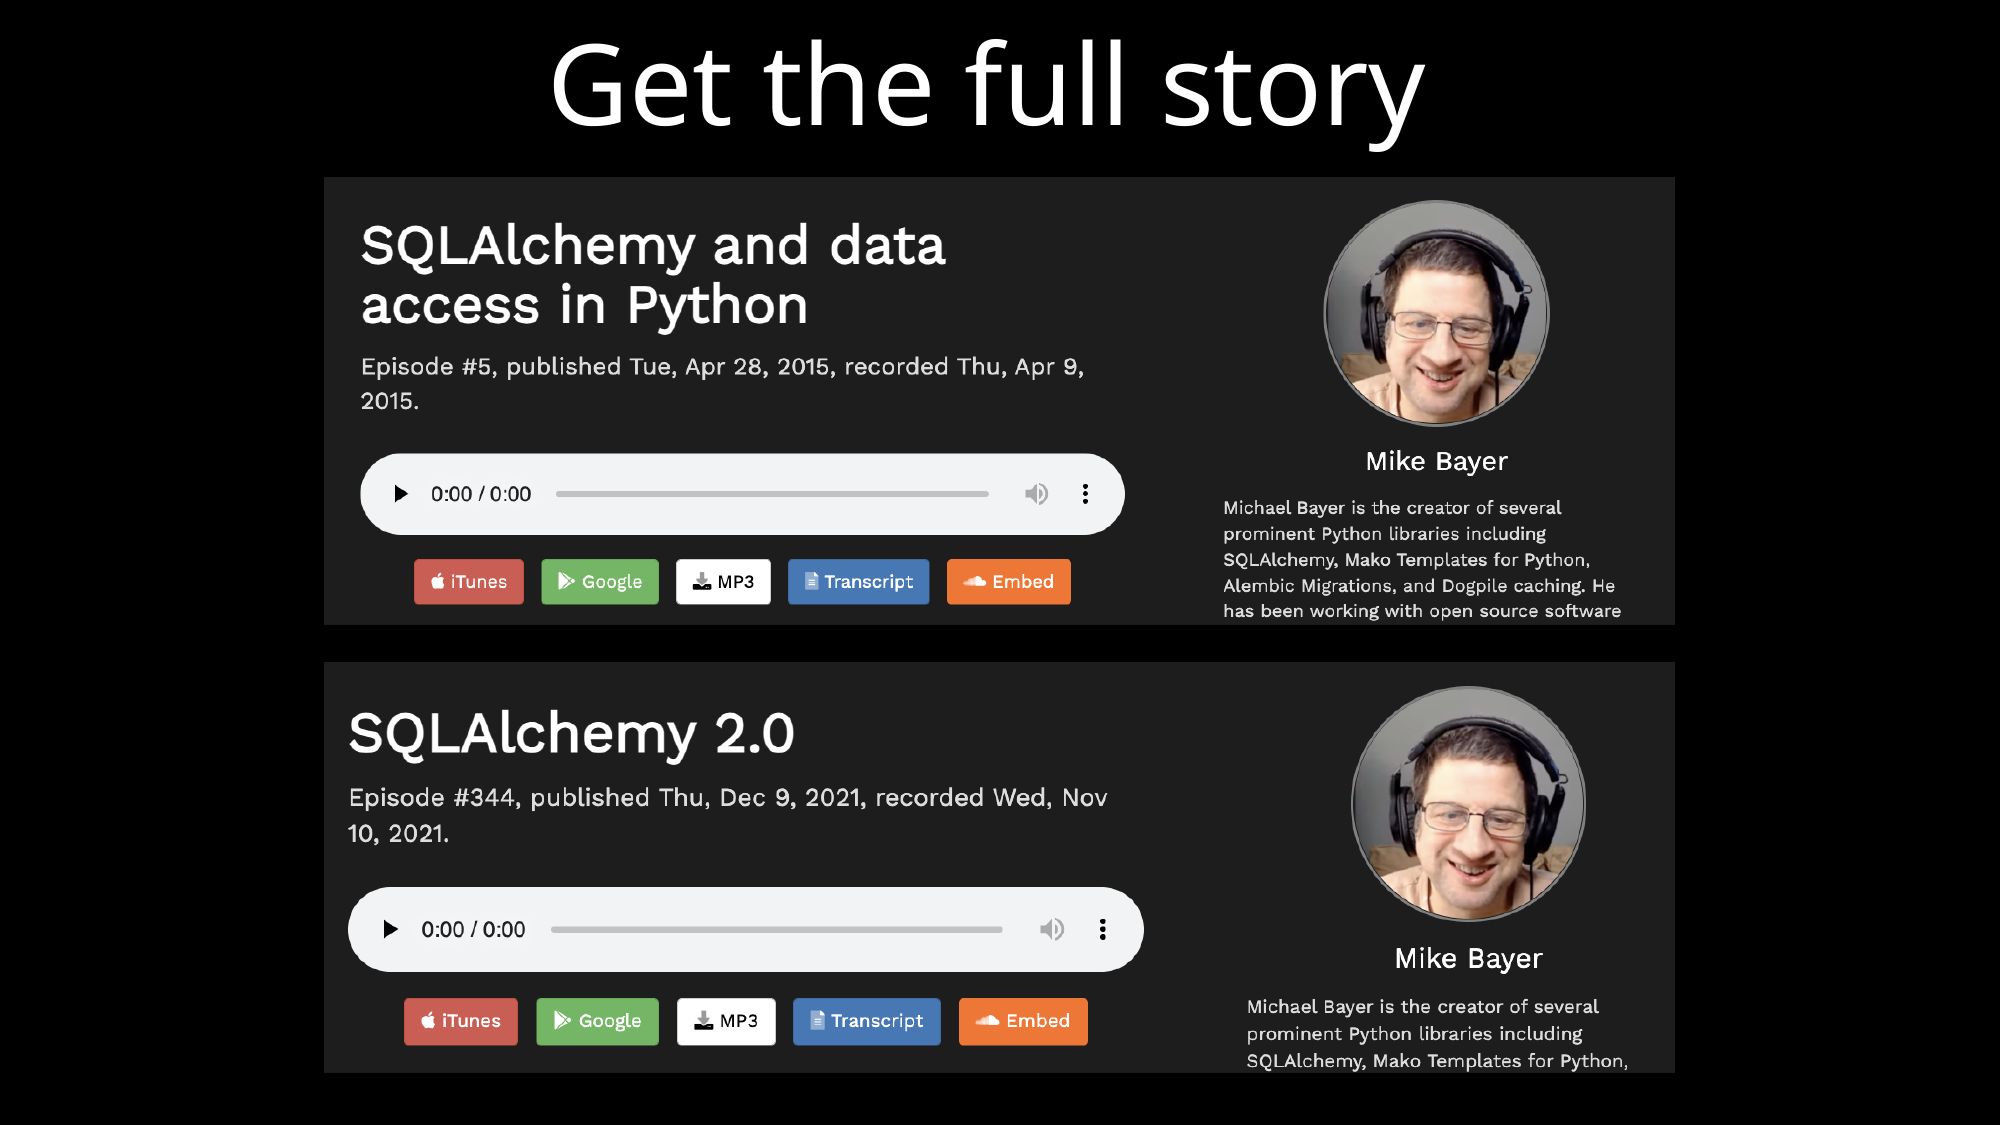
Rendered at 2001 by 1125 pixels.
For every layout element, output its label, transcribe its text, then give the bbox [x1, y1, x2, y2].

picture [324, 662, 1676, 1073]
picture [324, 177, 1676, 626]
text_box Get the full story [249, 5, 1724, 168]
